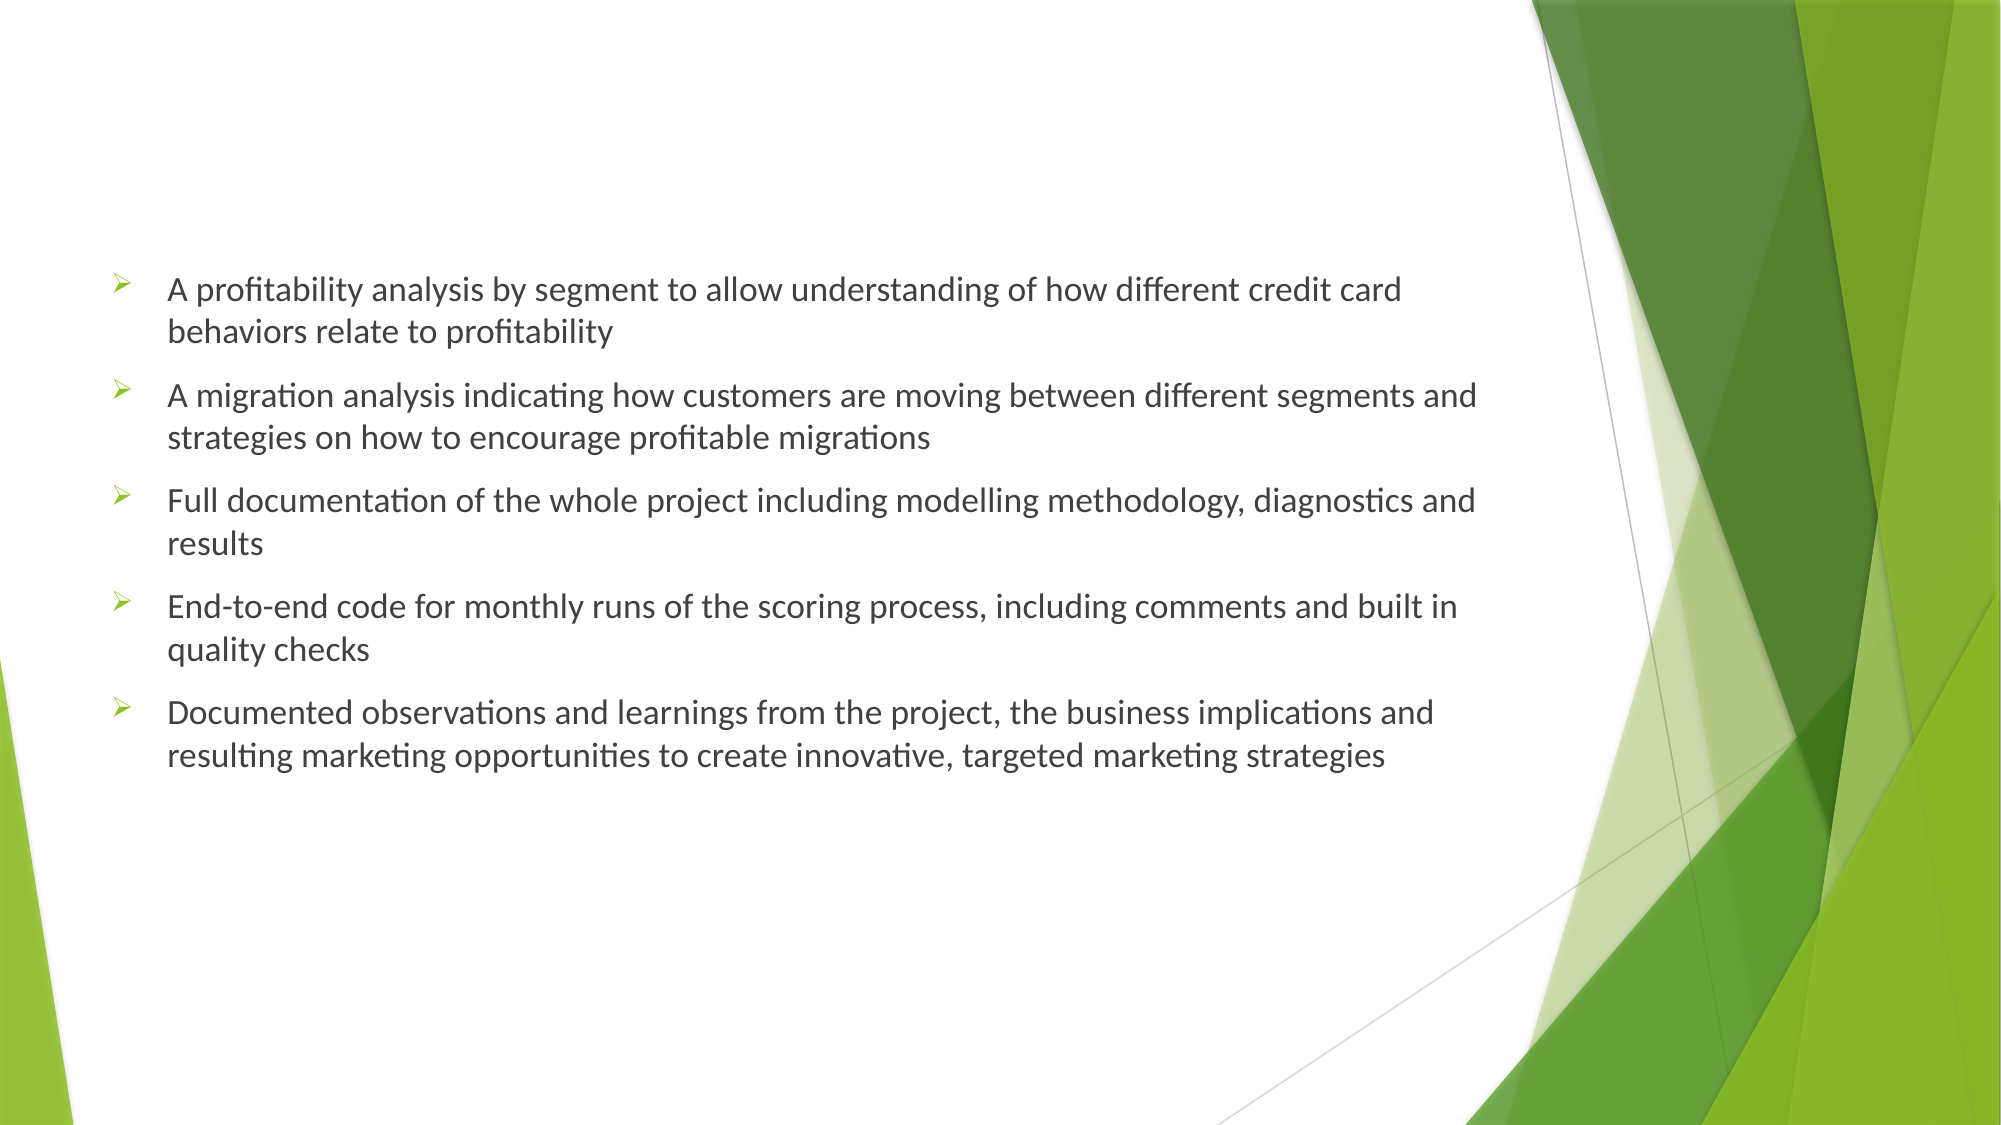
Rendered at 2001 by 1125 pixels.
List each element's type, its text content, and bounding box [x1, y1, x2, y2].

list A profitability analysis by segment to allow understanding of how different credit card behaviors relate to profitability A migration analysis indicating how customers are moving between different segments and strategies on how to encourage profitable migrations Full documentation of the whole project including modelling methodology, diagnostics and results End-to-end code for monthly runs of the scoring process, including comments and built in quality checks Documented observations and learnings from the project, the business implications and resulting marketing opportunities to create innovative, targeted marketing strategies [96, 258, 1507, 895]
